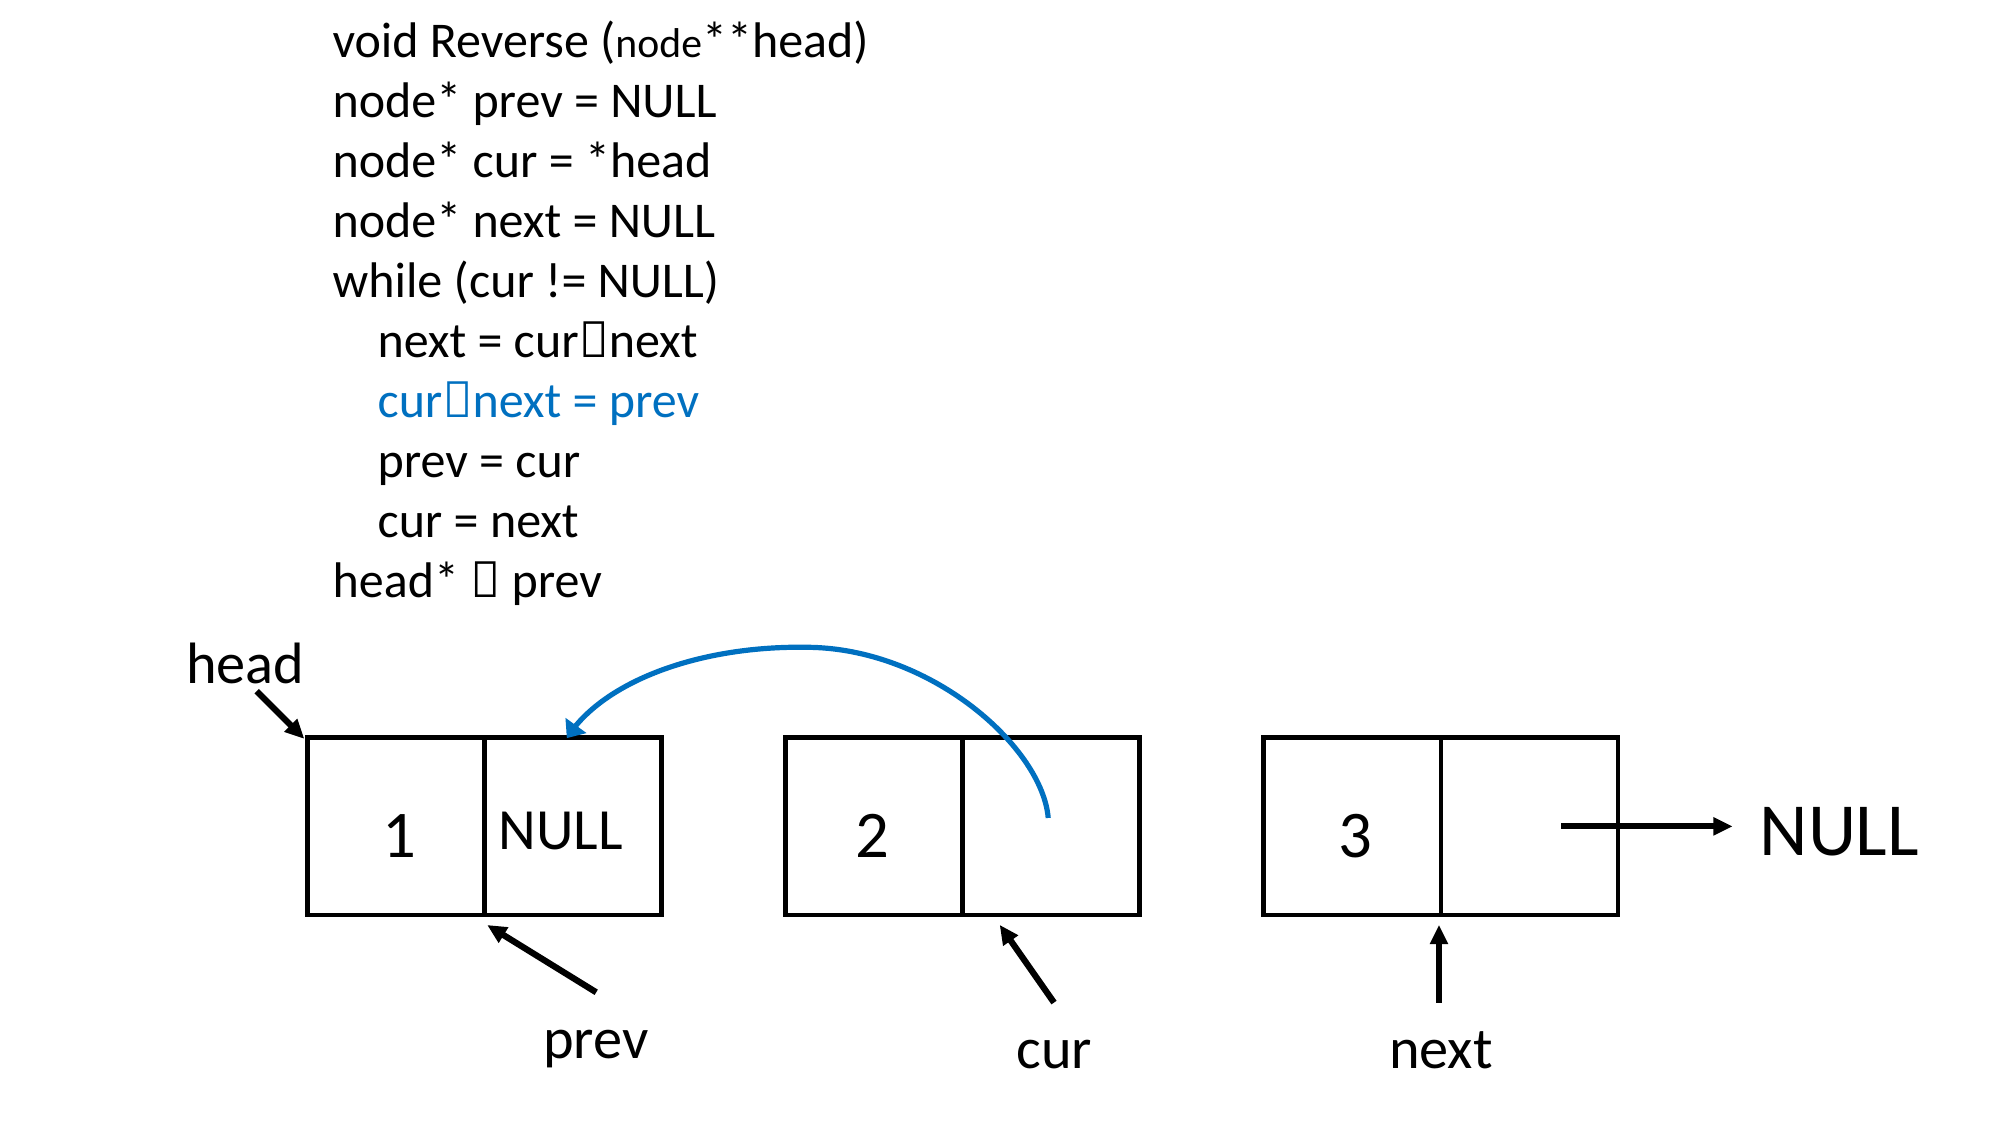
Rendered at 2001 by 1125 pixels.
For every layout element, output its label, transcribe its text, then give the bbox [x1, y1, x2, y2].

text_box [999, 925, 1054, 1003]
text_box prev [528, 992, 664, 1077]
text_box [256, 691, 304, 739]
text_box head [156, 617, 317, 703]
text_box cur [965, 1002, 1143, 1088]
text_box void Reverse (node**head) node* prev = NULL node* cur = *head node* next = NULL while (cur != NULL) next = curnext curnext = prev prev = cur cur = next head*  prev [317, 0, 930, 735]
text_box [307, 737, 2000, 915]
text_box [566, 669, 1024, 737]
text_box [487, 925, 597, 993]
text_box next [1352, 1002, 1530, 1088]
